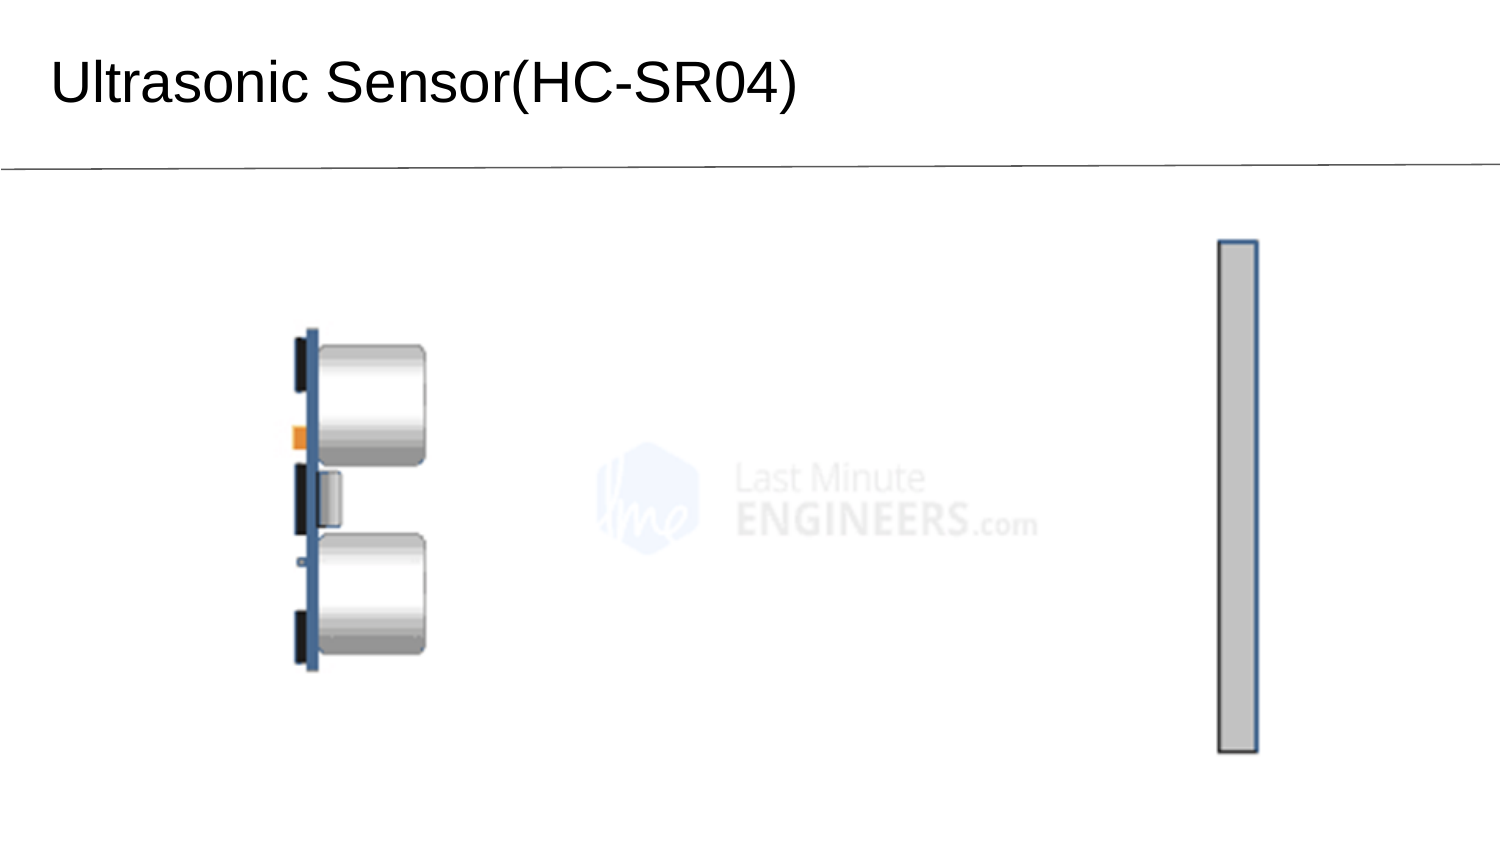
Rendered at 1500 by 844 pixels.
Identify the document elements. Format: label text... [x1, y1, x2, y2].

picture [59, 203, 1441, 813]
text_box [0, 164, 1500, 170]
text_box Ultrasonic Sensor(HC-SR04) [35, 29, 1145, 130]
